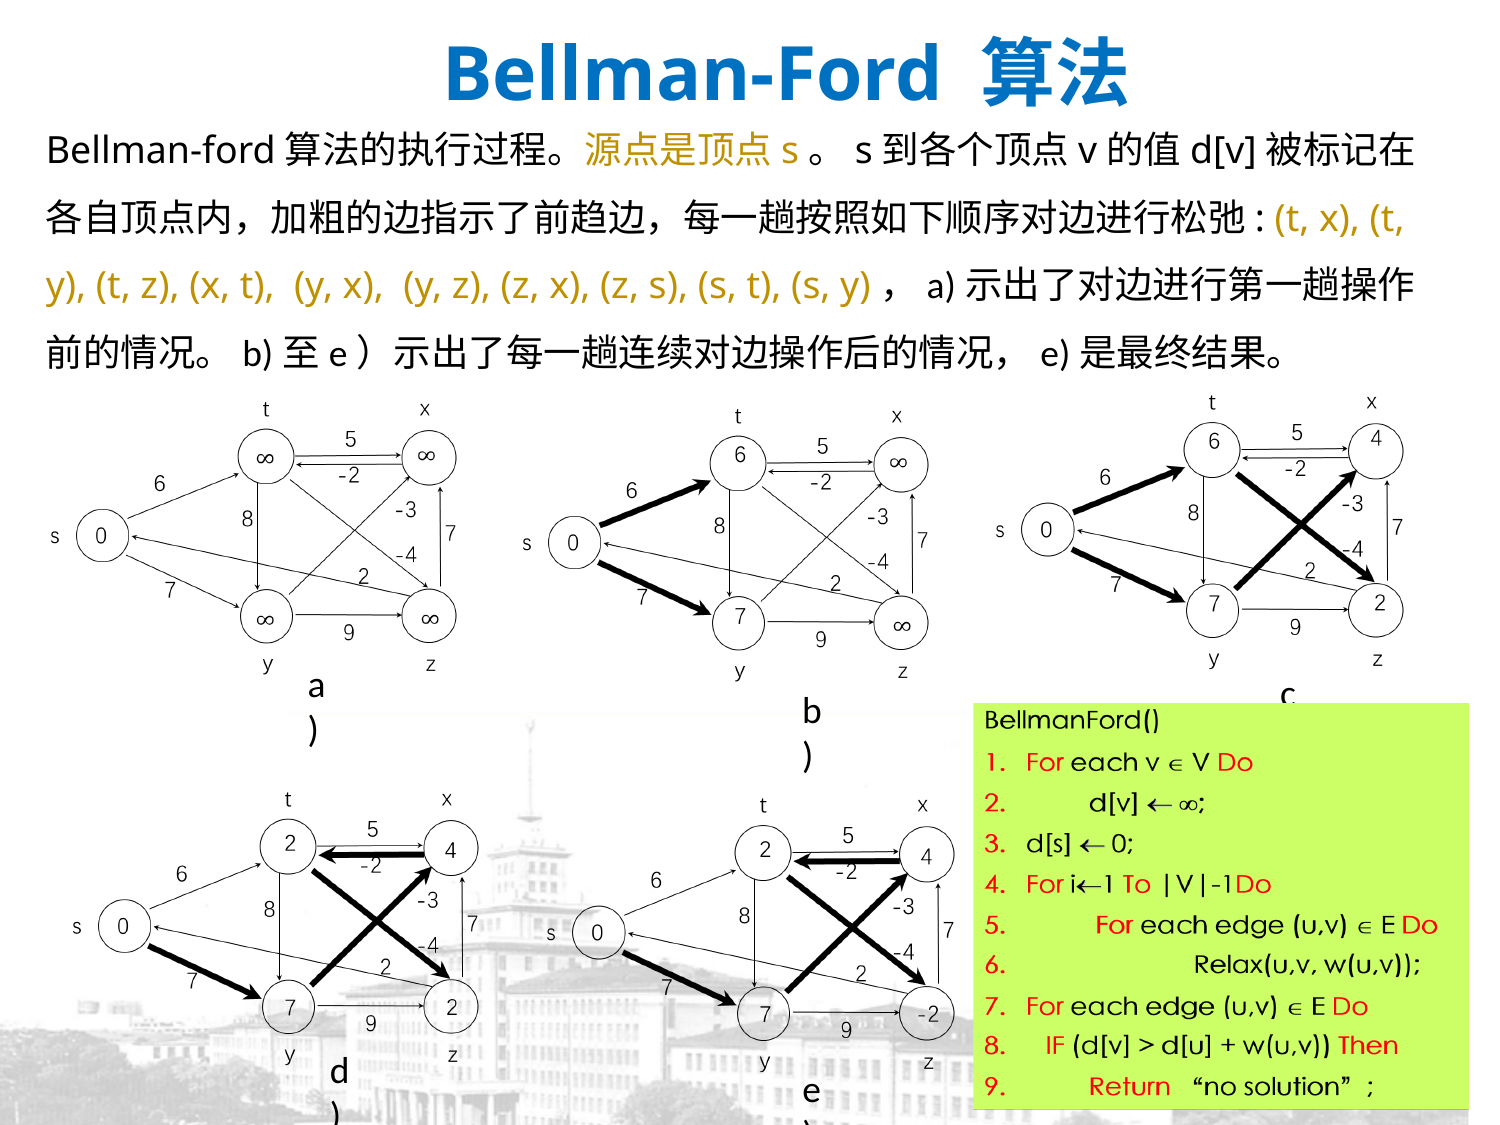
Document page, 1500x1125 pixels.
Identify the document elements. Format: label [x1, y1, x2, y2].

text_box [0, 1, 1500, 1125]
text_box [508, 393, 942, 739]
text_box [532, 782, 968, 1119]
text_box [58, 776, 492, 1099]
picture [973, 703, 1470, 1115]
text_box [36, 386, 470, 714]
text_box [981, 379, 1417, 703]
